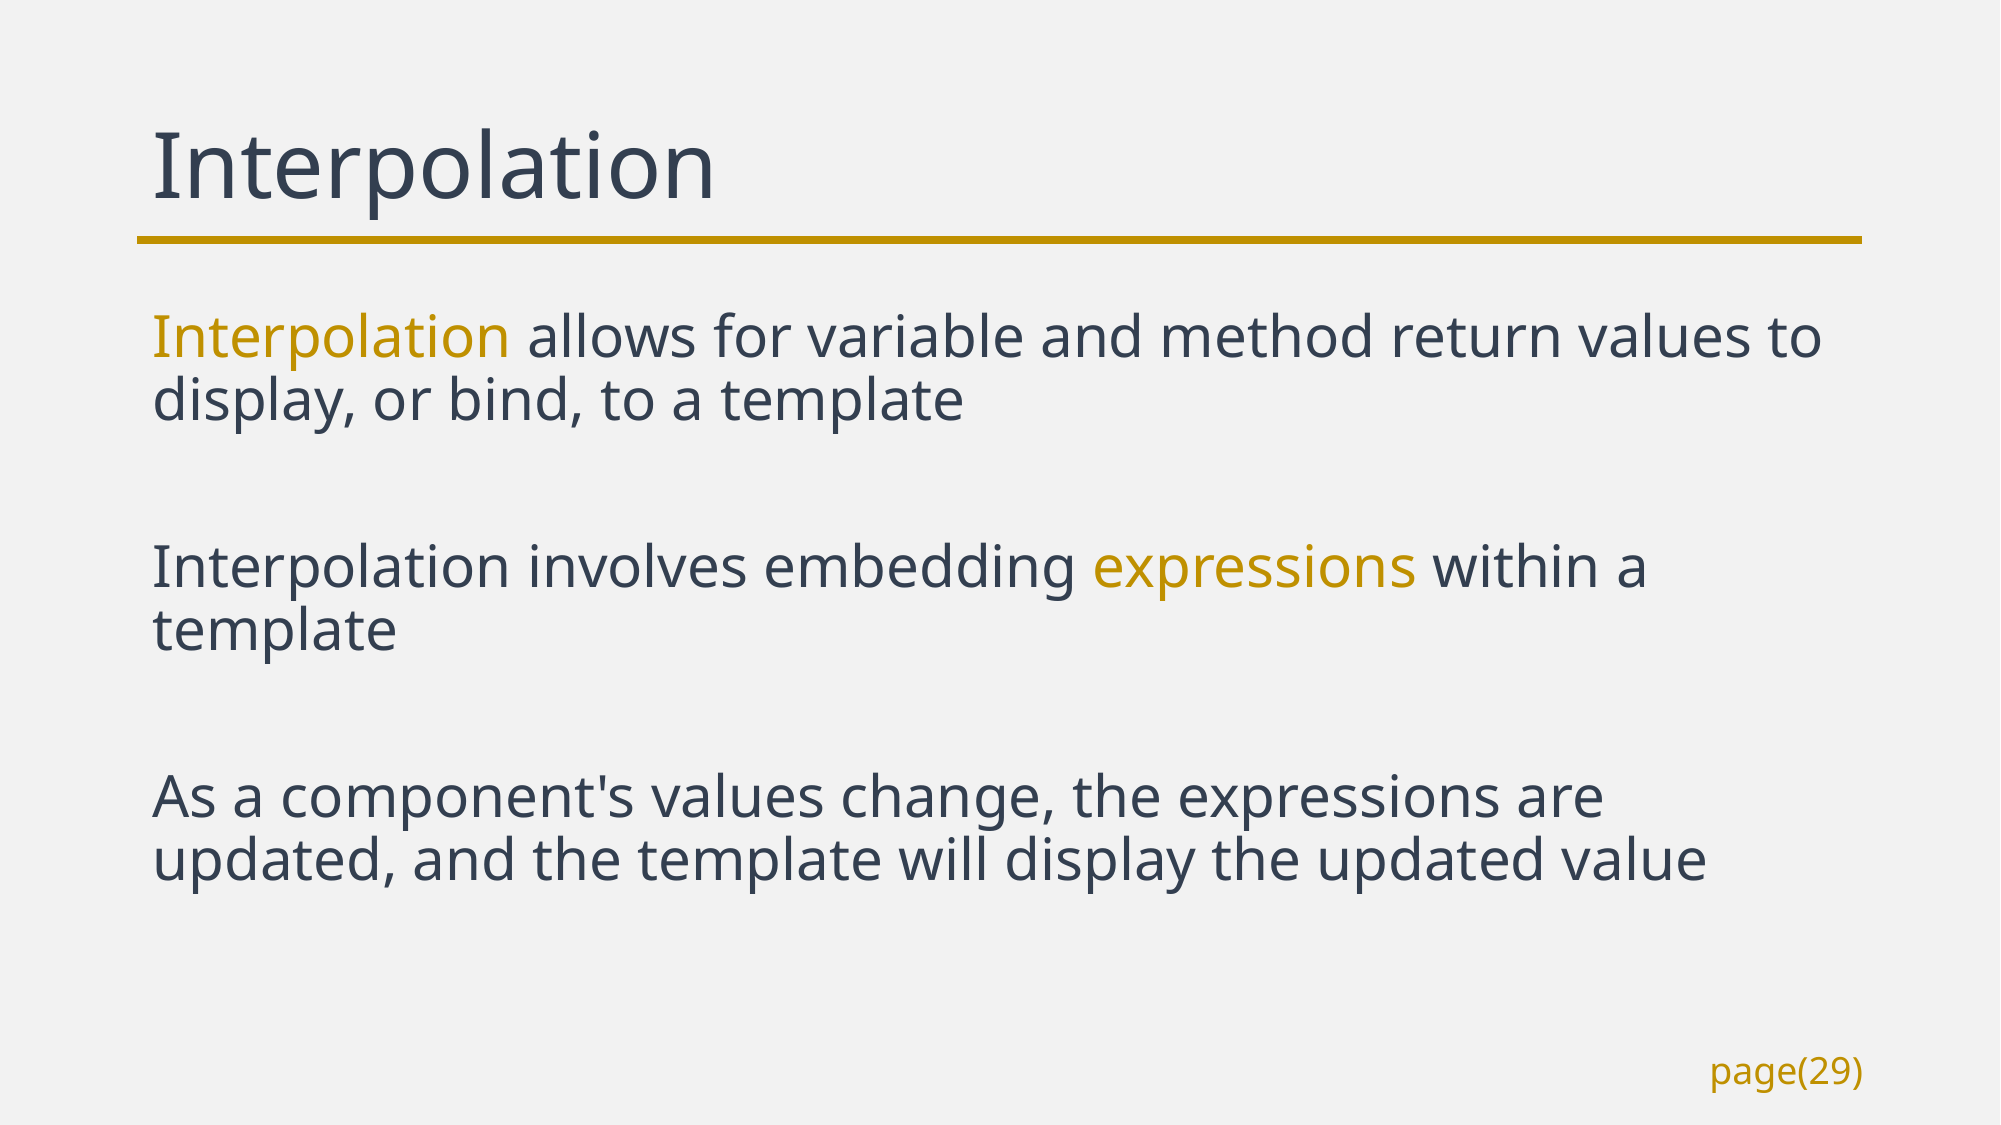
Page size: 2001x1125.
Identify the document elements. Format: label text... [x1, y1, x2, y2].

title Interpolation [137, 59, 1863, 278]
slide_number page(29) [1595, 1042, 1879, 1103]
list Interpolation allows for variable and method return values to display, or bind, to a template Interpolation involves embedding expressions within a template As a component's values change, the expressions are updated, and the template will display the updated value [137, 299, 1863, 1014]
